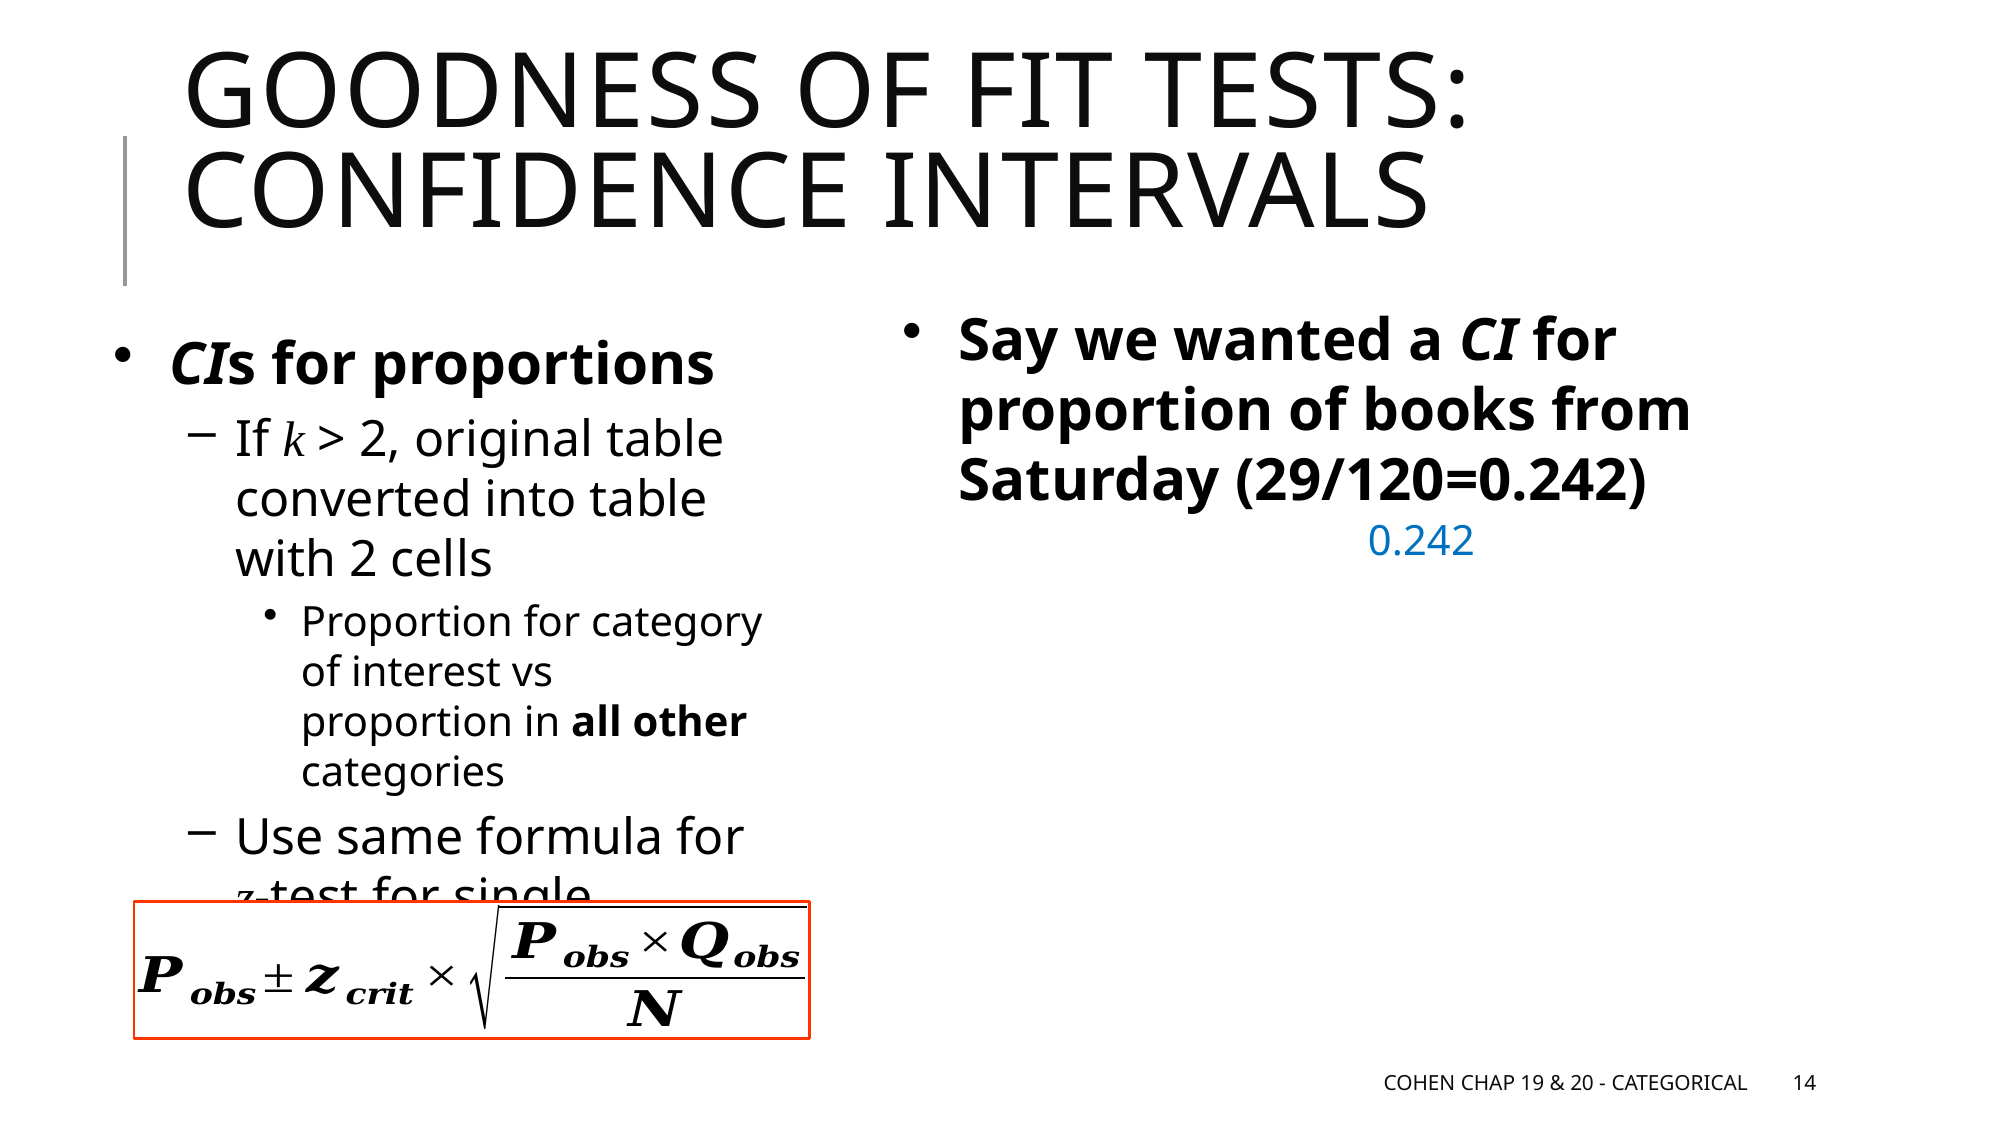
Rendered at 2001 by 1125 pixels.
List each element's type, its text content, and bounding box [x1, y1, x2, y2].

footer Cohen Chap 19 & 20 - Categorical [794, 1061, 1763, 1107]
text_box CIs for proportions If k > 2, original table converted into table with 2 cells Proportion for category of interest vs proportion in all other categories Use same formula for z-test for single proportion: [98, 318, 786, 1062]
slide_number 14 [1777, 1061, 1938, 1107]
text_box Say we wanted a CI for proportion of books from Saturday (29/120=0.242) [887, 294, 1920, 1038]
title GOODNESS OF FIT Tests: Confidence Intervals [168, 24, 1904, 271]
